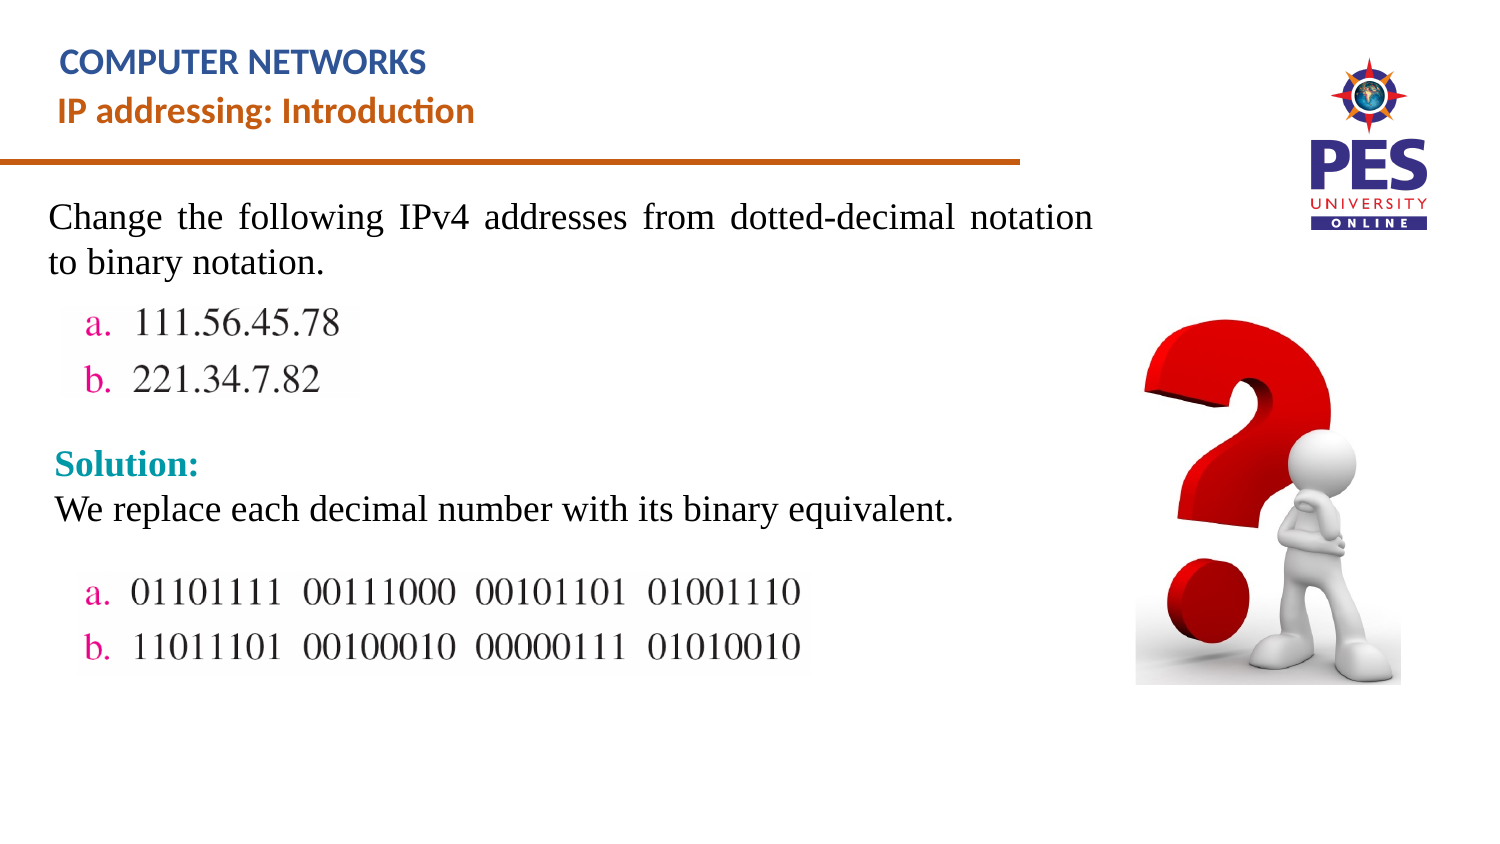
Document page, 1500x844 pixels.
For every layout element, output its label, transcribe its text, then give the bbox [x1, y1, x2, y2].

text_box Solution: We replace each decimal number with its binary equivalent. [43, 433, 1112, 536]
picture [76, 570, 812, 677]
picture [61, 306, 360, 399]
picture [1311, 57, 1427, 231]
picture [1135, 313, 1402, 686]
text_box Change the following IPv4 addresses from dotted-decimal notation to binary notation. [37, 186, 1106, 289]
text_box COMPUTER NETWORKS [48, 31, 971, 80]
text_box IP addressing: Introduction [45, 80, 1030, 137]
